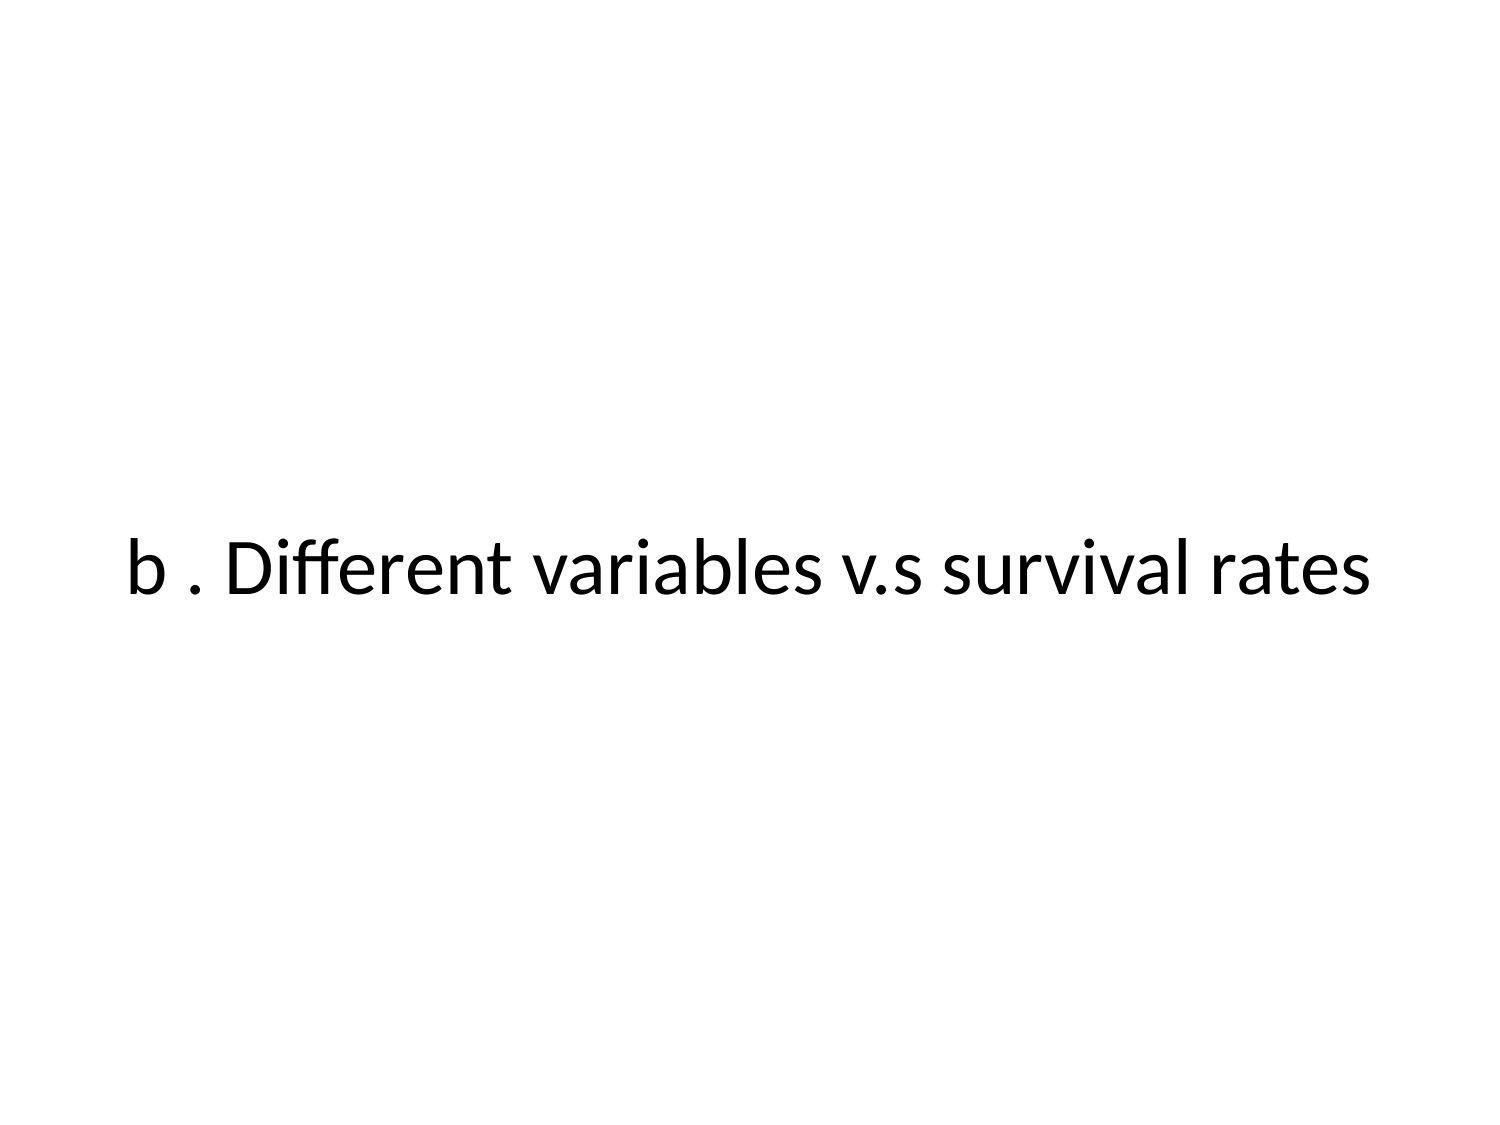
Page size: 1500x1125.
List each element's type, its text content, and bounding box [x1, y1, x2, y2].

title b . Different variables v.s survival rates [75, 468, 1425, 657]
